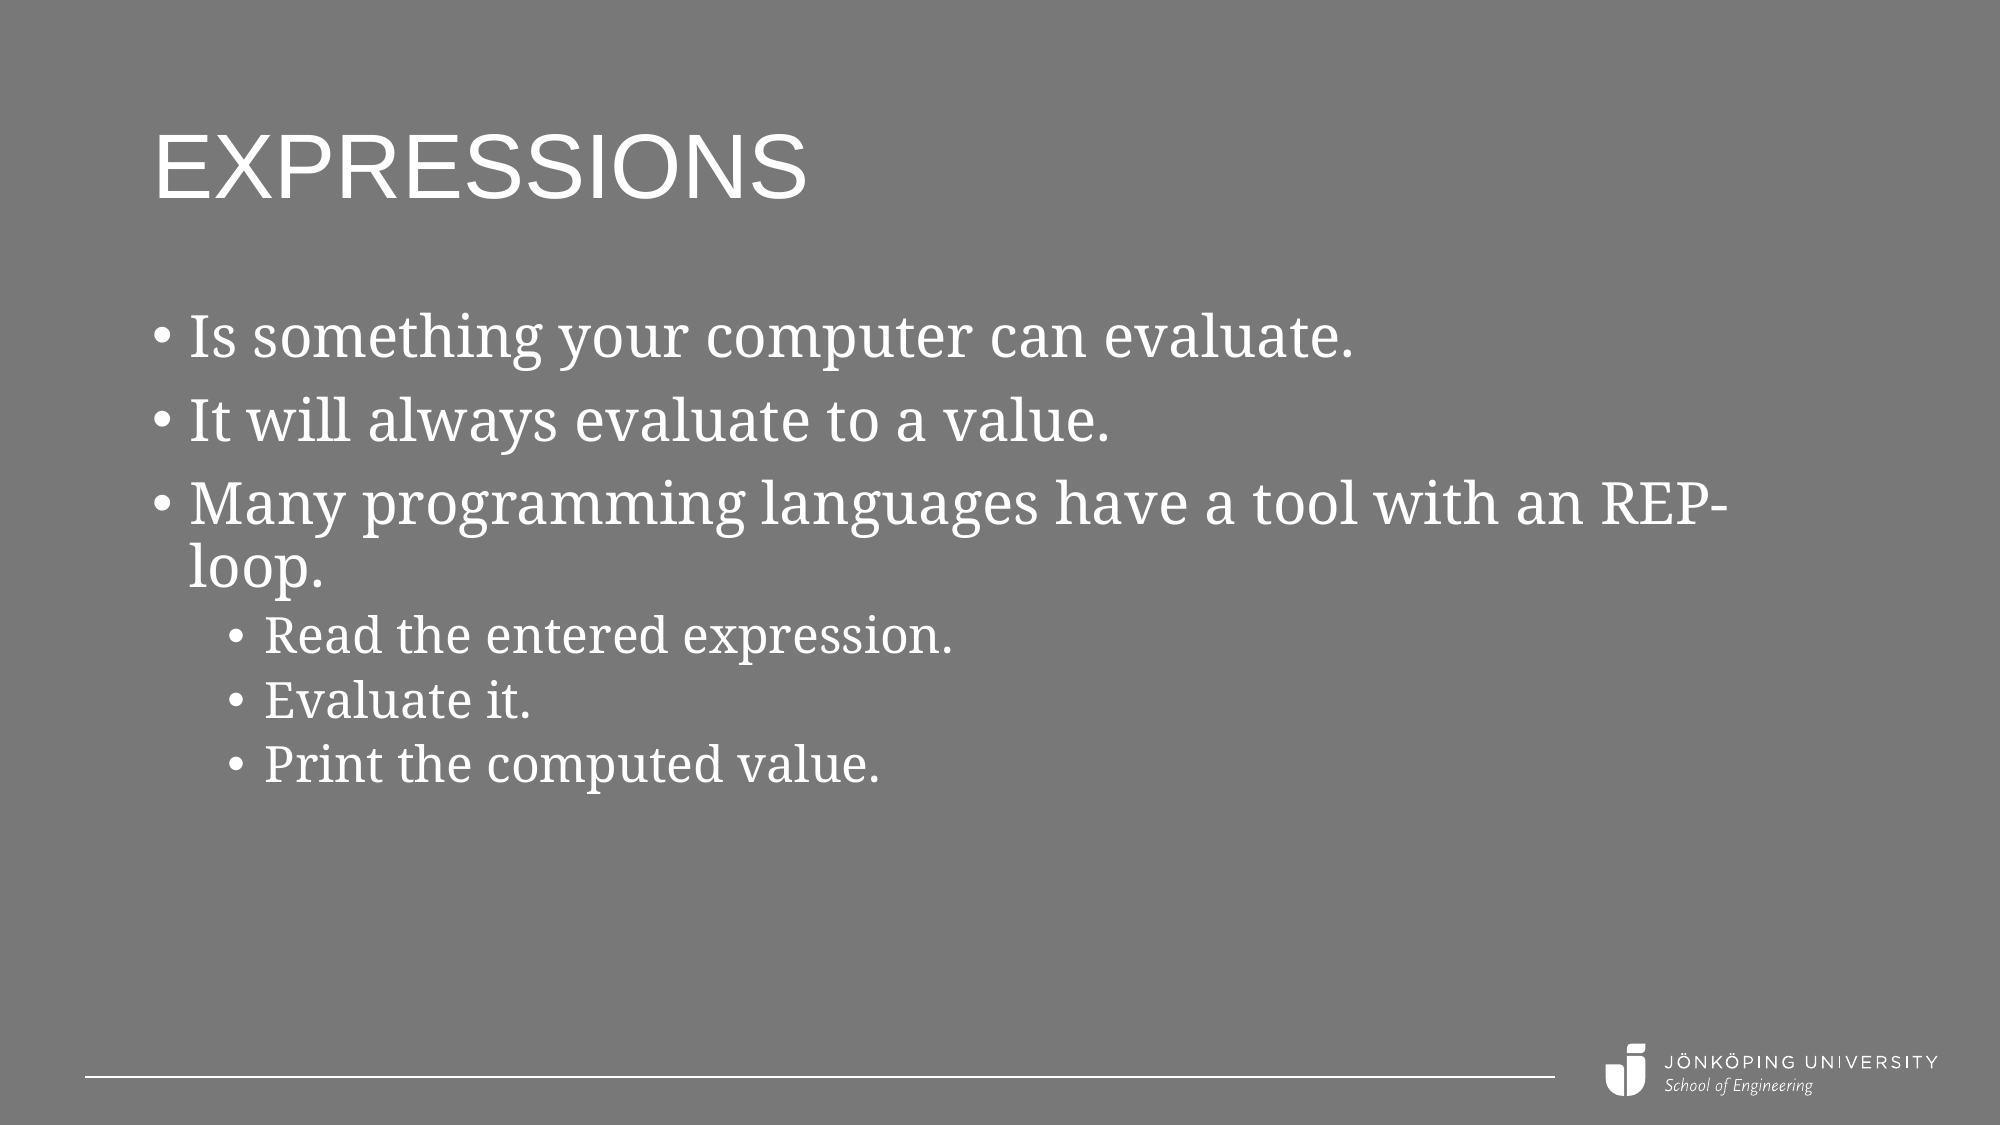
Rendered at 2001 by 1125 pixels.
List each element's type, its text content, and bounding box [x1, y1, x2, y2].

title Expressions [137, 59, 1863, 278]
list Is something your computer can evaluate. It will always evaluate to a value. Many programming languages have a tool with an REP-loop. Read the entered expression. Evaluate it. Print the computed value. [137, 299, 1863, 1014]
